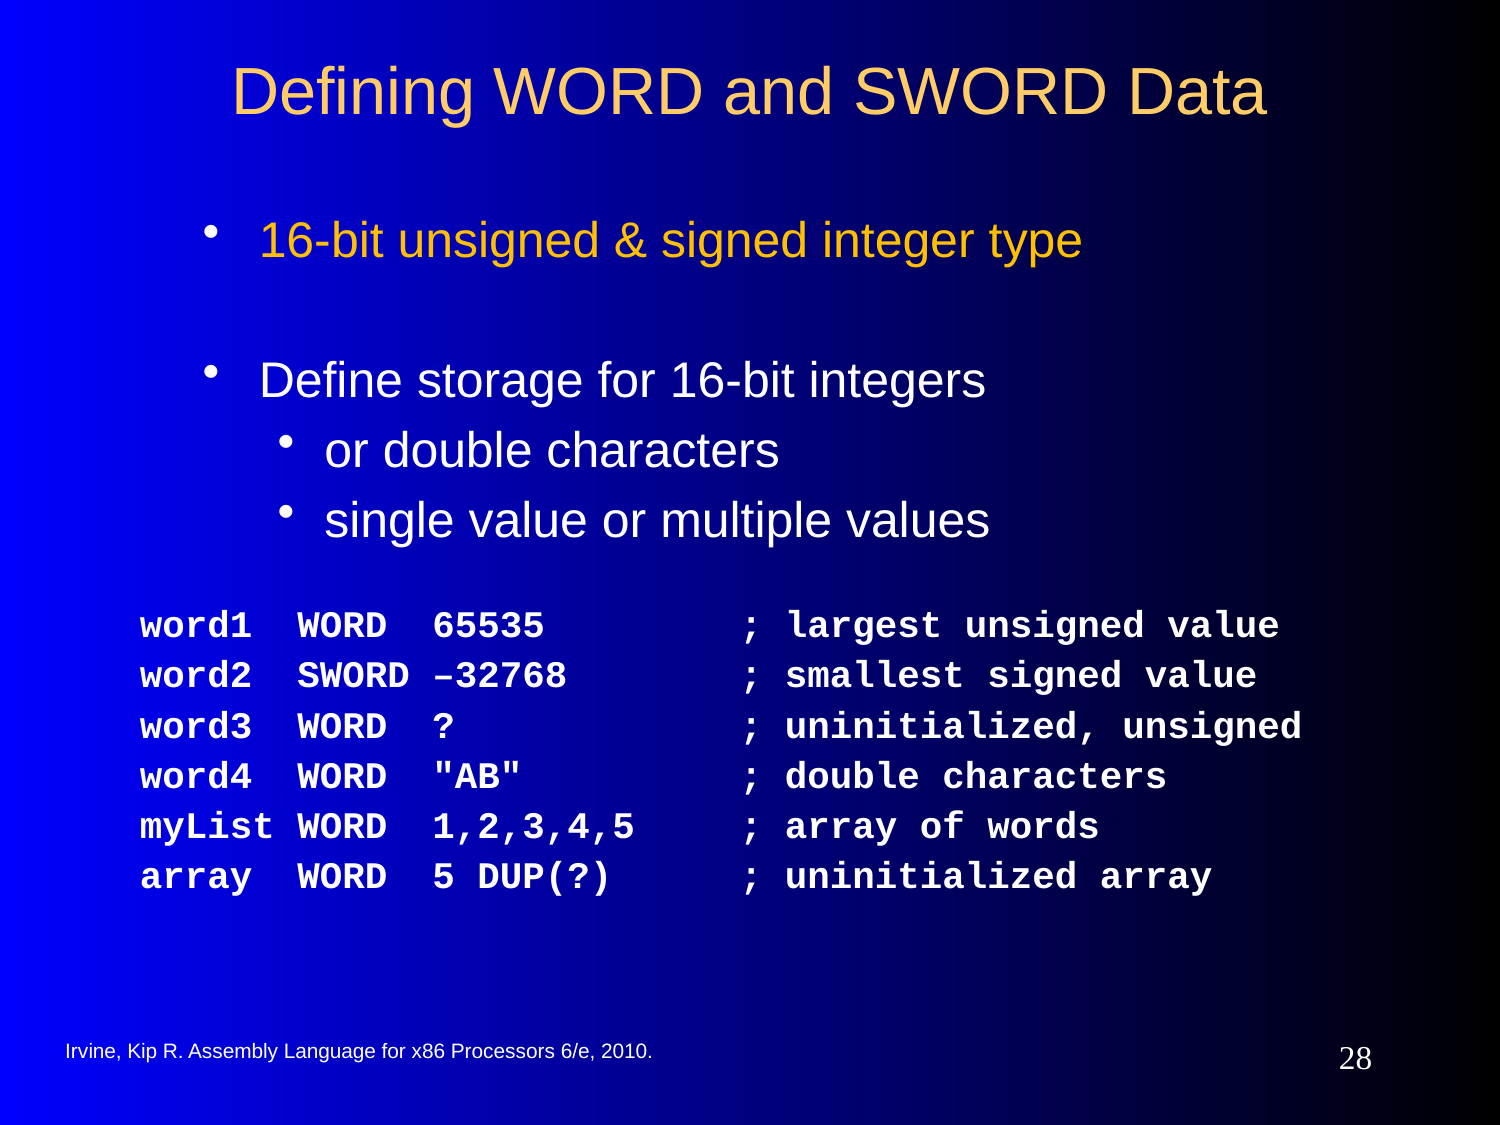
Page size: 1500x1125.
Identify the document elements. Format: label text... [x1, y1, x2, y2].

text_box word1 WORD 65535 ; largest unsigned value word2 SWORD –32768 ; smallest signed value word3 WORD ? ; uninitialized, unsigned word4 WORD "AB" ; double characters myList WORD 1,2,3,4,5 ; array of words array WORD 5 DUP(?) ; uninitialized array [124, 574, 1388, 1025]
list 16-bit unsigned & signed integer type Define storage for 16-bit integers or double characters single value or multiple values [187, 200, 1400, 425]
slide_number 28 [1224, 1025, 1388, 1088]
footer Irvine, Kip R. Assembly Language for x86 Processors 6/e, 2010. [50, 1025, 825, 1075]
title Defining WORD and SWORD Data [112, 37, 1388, 138]
